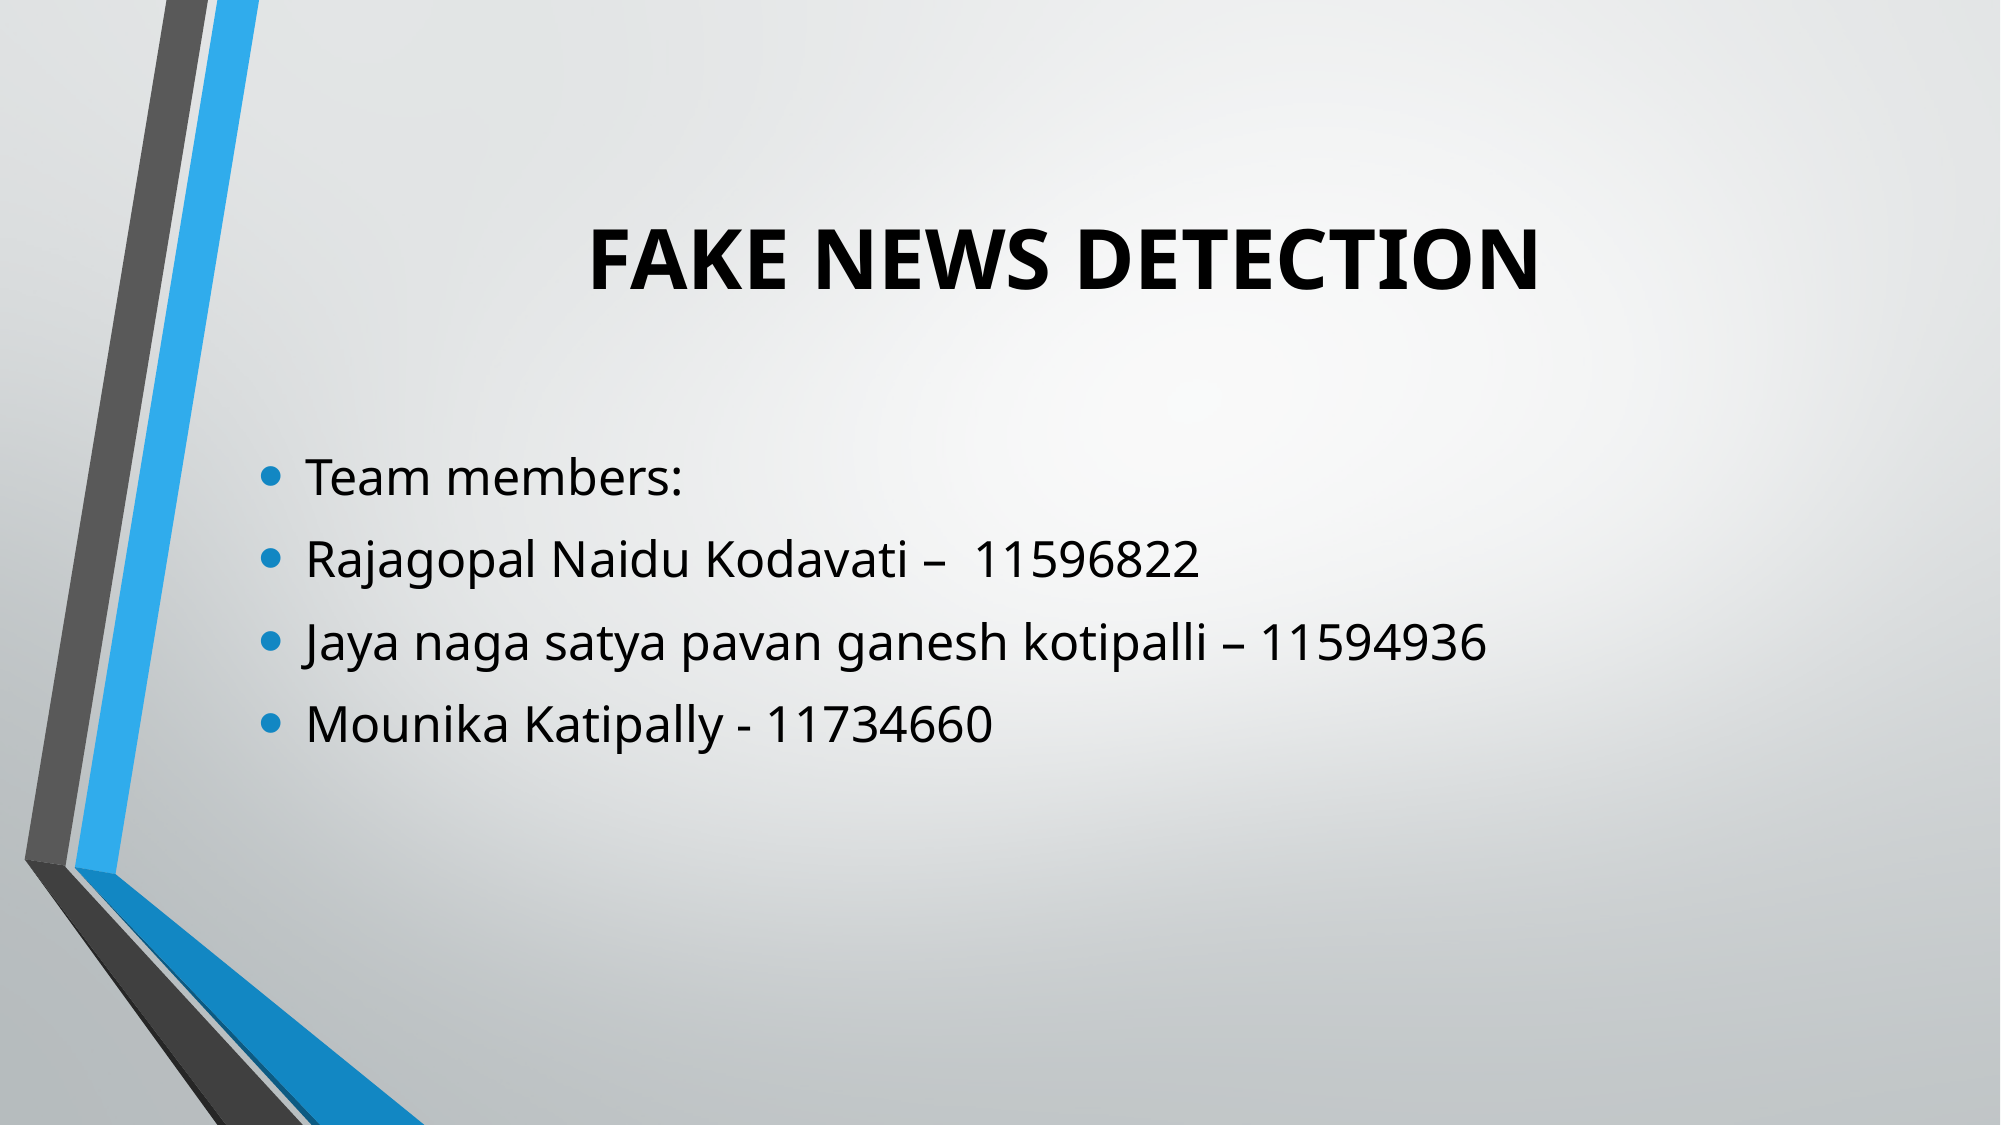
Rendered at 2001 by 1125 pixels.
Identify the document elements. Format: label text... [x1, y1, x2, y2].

list Team members: Rajagopal Naidu Kodavati – 11596822 Jaya naga satya pavan ganesh kotipalli – 11594936 Mounika Katipally - 11734660 [243, 437, 1887, 950]
title FAKE NEWS DETECTION [243, 112, 1887, 400]
